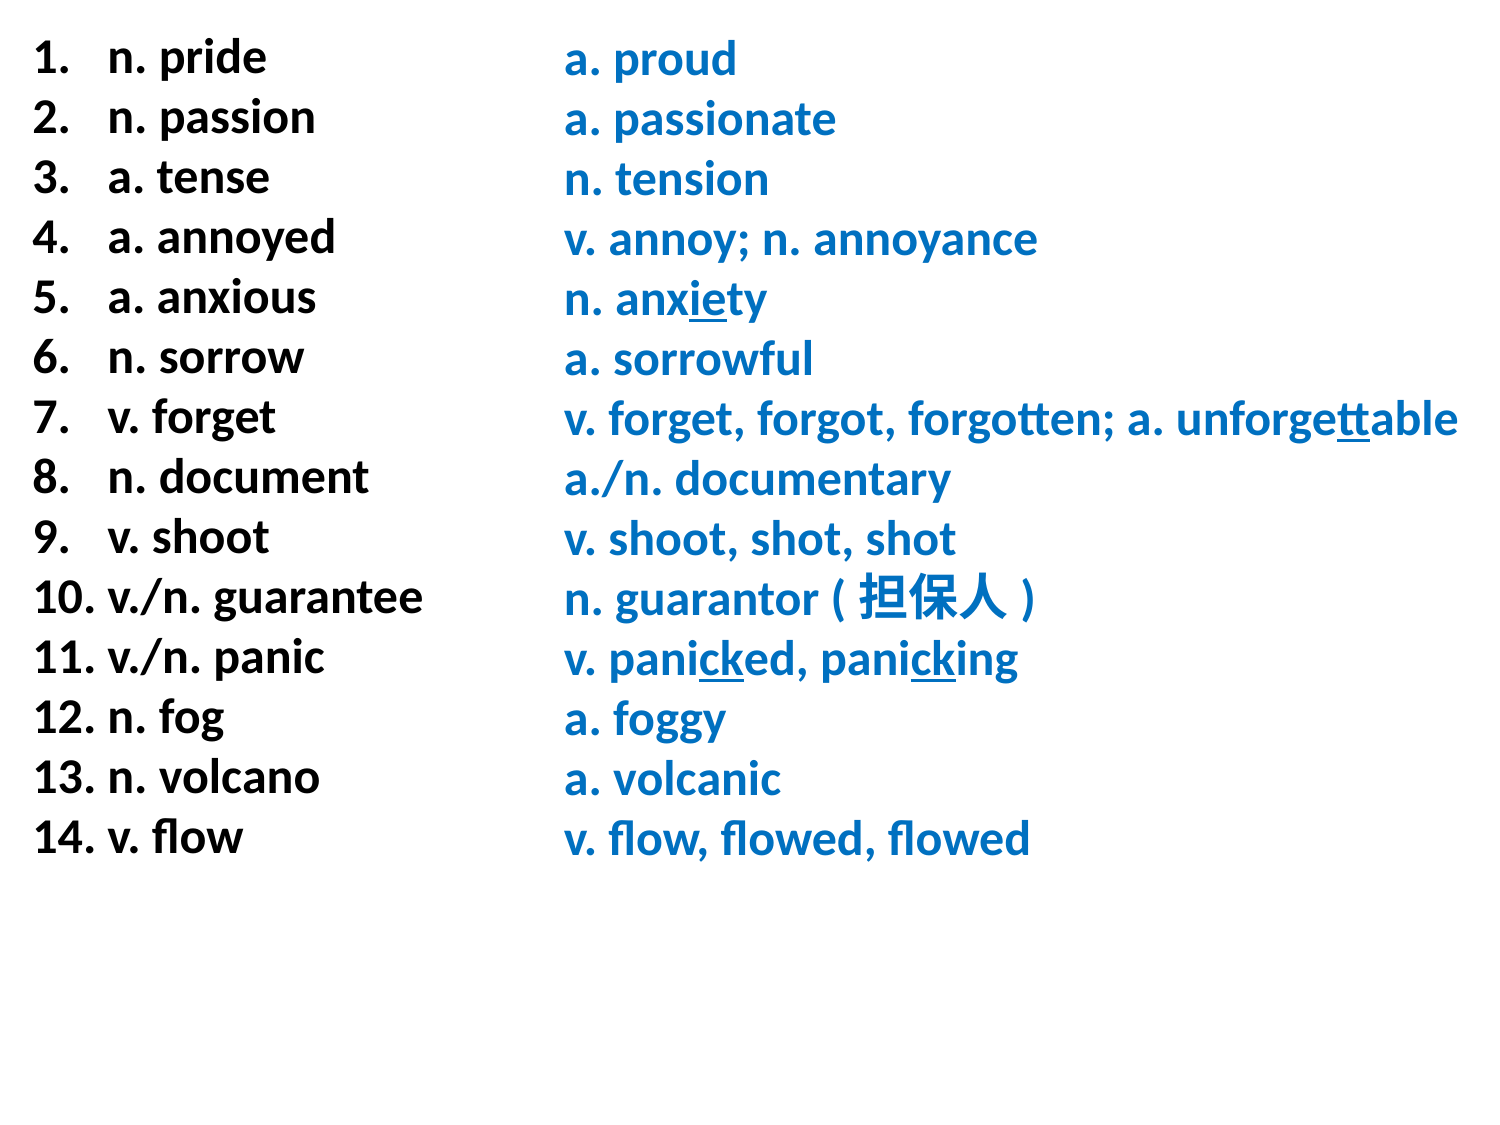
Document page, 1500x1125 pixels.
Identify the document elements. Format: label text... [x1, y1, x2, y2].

text_box a. proud a. passionate n. tension v. annoy; n. annoyance n. anxiety a. sorrowful v. forget, forgot, forgotten; a. unforgettable a./n. documentary v. shoot, shot, shot n. guarantor (担保人) v. panicked, panicking a. foggy a. volcanic v. flow, flowed, flowed [549, 0, 1500, 873]
text_box n. pride n. passion a. tense a. annoyed a. anxious n. sorrow v. forget n. document v. shoot v./n. guarantee v./n. panic n. fog n. volcano v. flow [17, 16, 549, 872]
